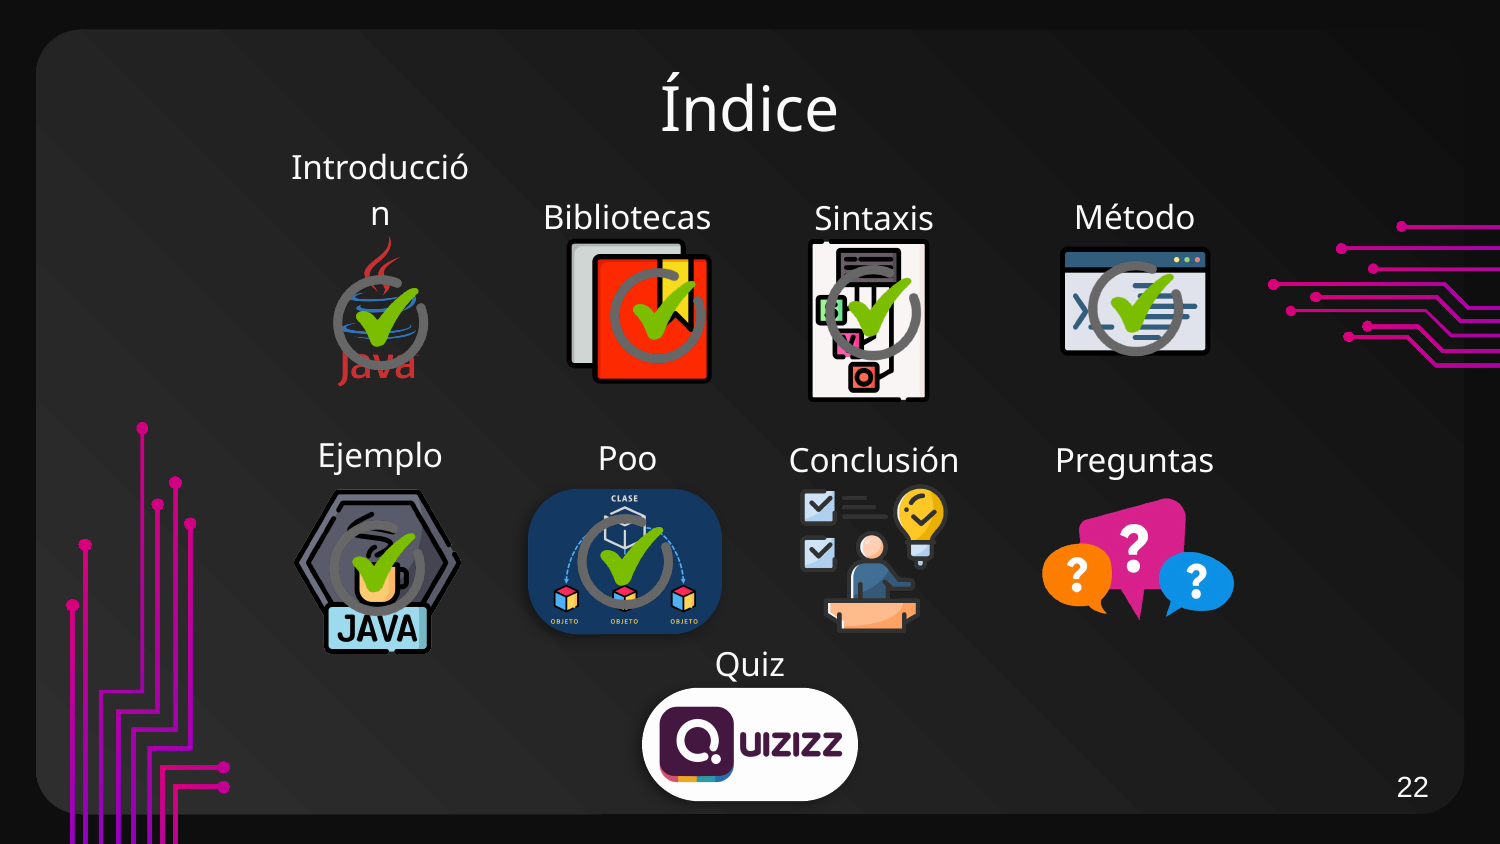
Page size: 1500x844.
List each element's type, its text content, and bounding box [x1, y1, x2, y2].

subtitle Introducción [272, 188, 489, 247]
text_box Ejemplo [272, 431, 489, 490]
text_box Método [1026, 193, 1243, 252]
text_box 22 [1381, 760, 1447, 811]
picture [556, 228, 741, 400]
text_box Bibliotecas [519, 193, 736, 252]
text_box Poo [519, 434, 736, 493]
picture [293, 484, 461, 656]
title Índice [118, 54, 1382, 149]
picture [527, 477, 723, 645]
picture [294, 228, 464, 407]
text_box Quiz [642, 640, 858, 687]
picture [1051, 218, 1219, 392]
picture [641, 687, 859, 802]
text_box Conclusión [766, 435, 983, 494]
picture [786, 229, 957, 403]
text_box Sintaxis [766, 193, 983, 252]
text_box Preguntas [1026, 435, 1243, 476]
picture [799, 484, 948, 633]
picture [1023, 478, 1246, 645]
